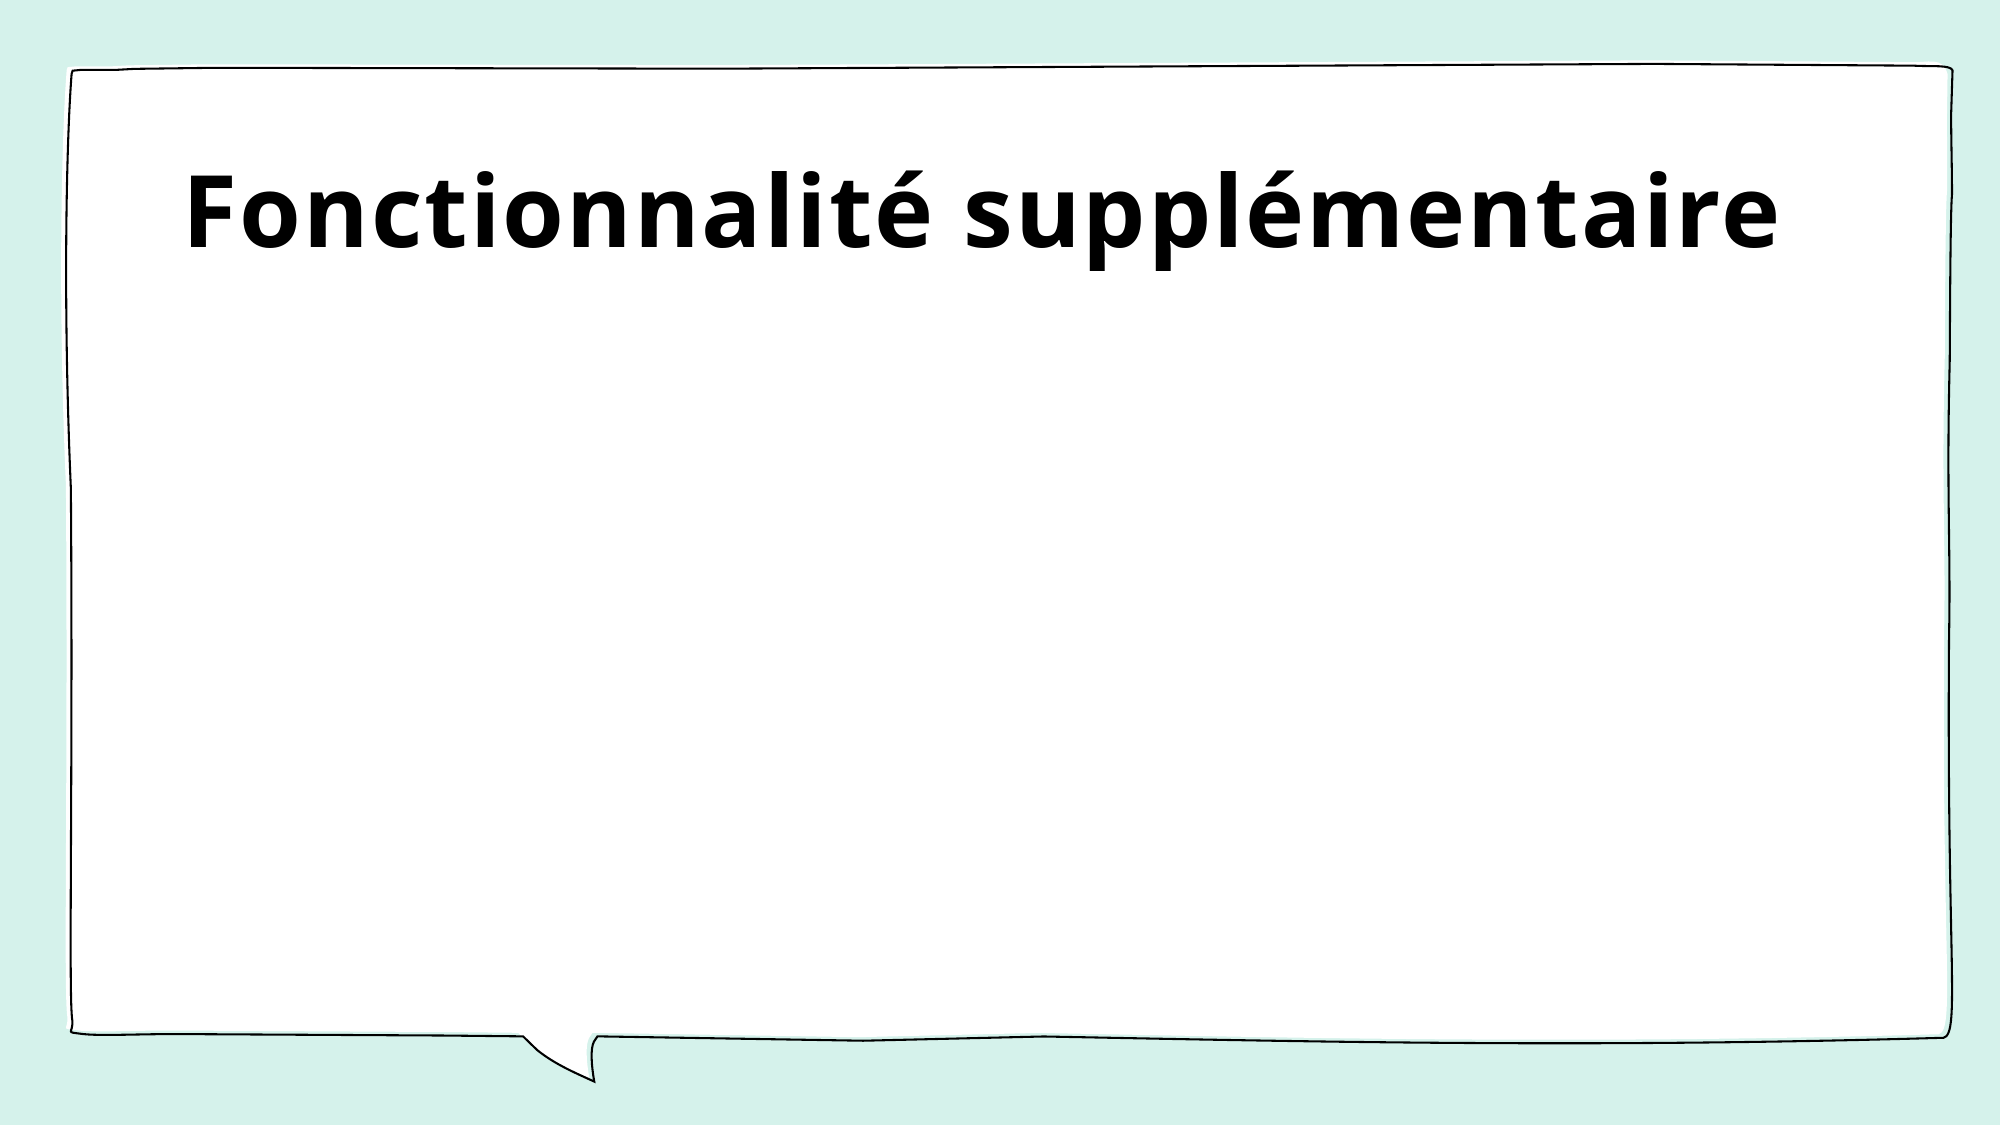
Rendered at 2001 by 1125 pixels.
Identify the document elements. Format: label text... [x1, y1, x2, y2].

title Fonctionnalité supplémentaire [167, 91, 1863, 324]
